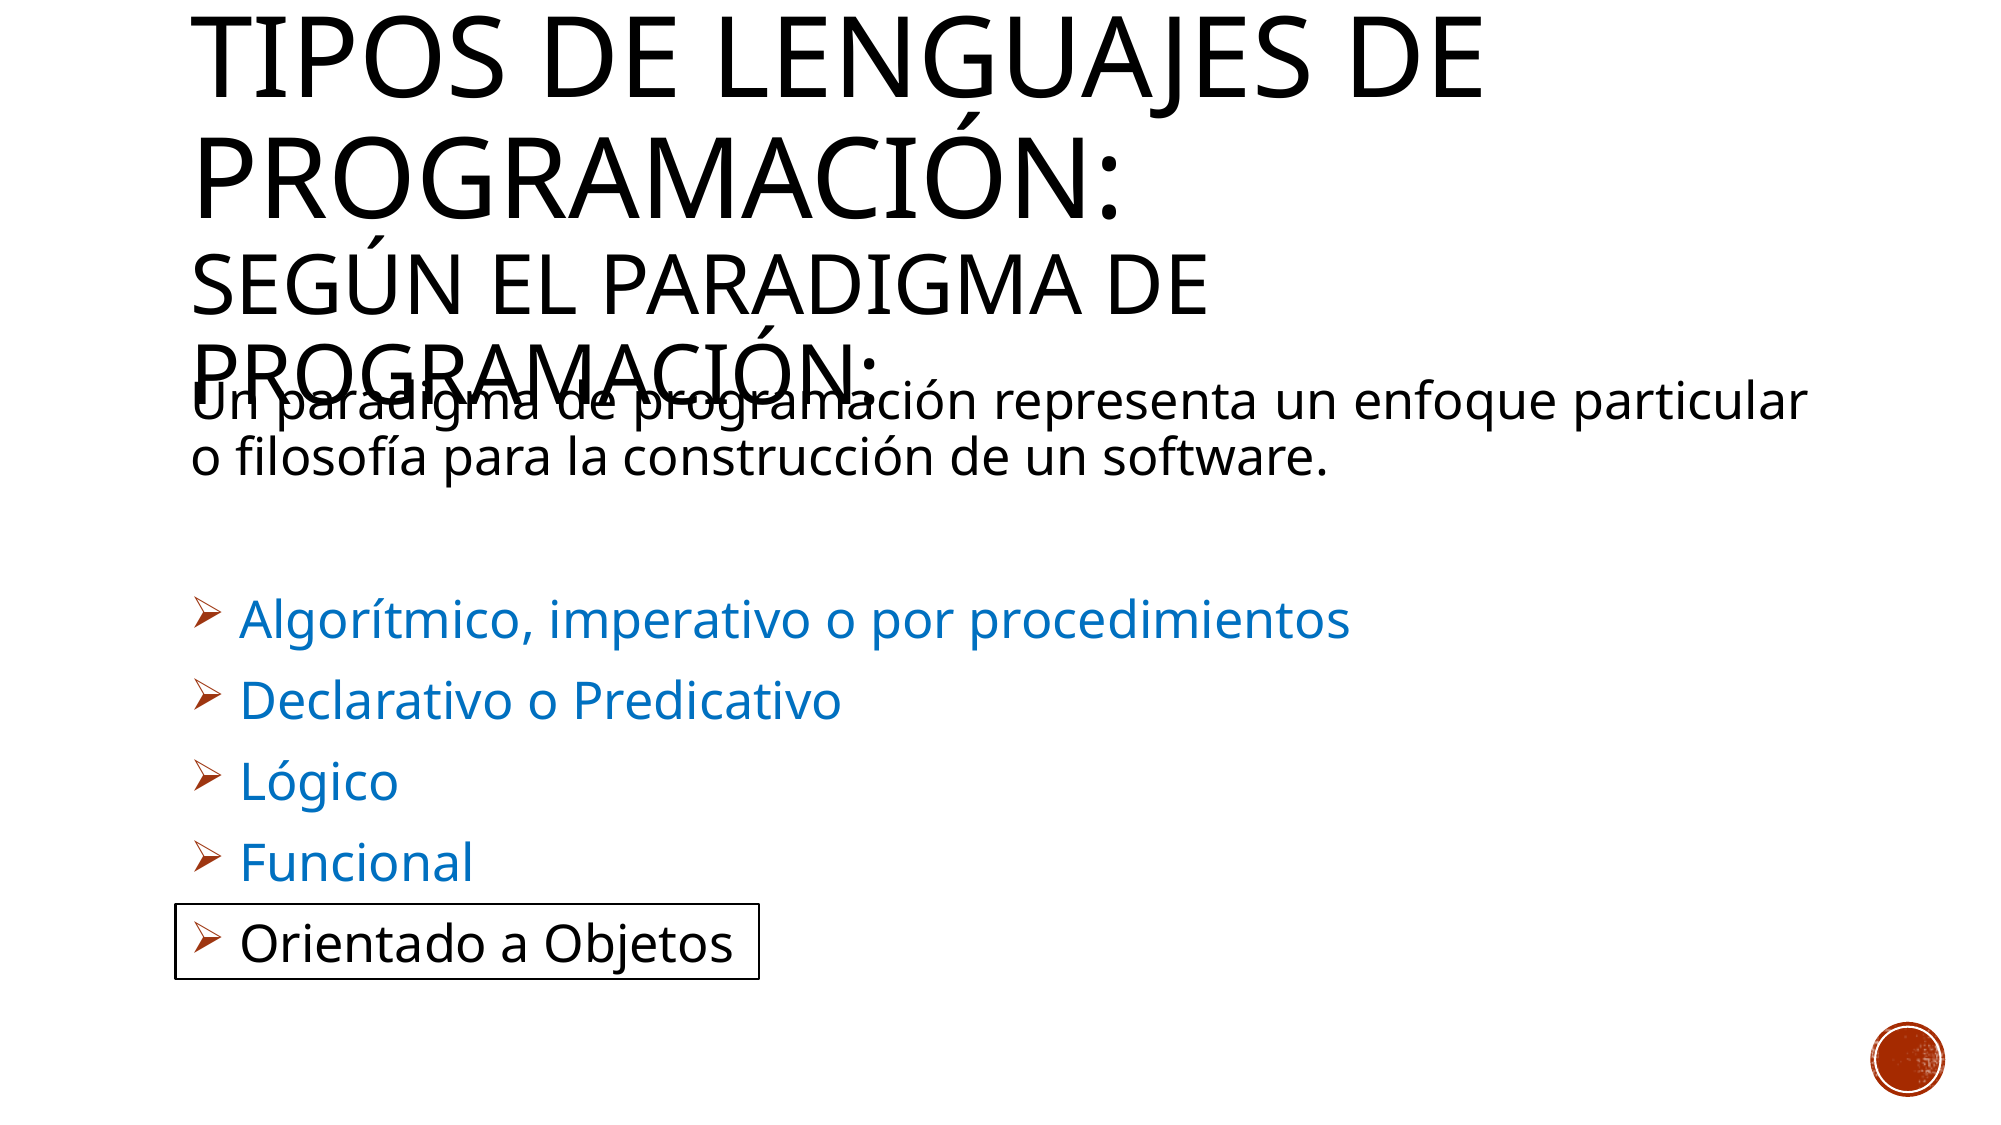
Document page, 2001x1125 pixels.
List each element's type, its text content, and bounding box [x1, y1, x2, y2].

title Tipos de lenguajes de programación: Según el paradigma de programación: [175, 79, 1826, 344]
list Un paradigma de programación representa un enfoque particular o filosofía para la construcción de un software. Algorítmico, imperativo o por procedimientos Declarativo o Predicativo Lógico Funcional Orientado a Objetos [175, 367, 1826, 1013]
text_box [174, 903, 760, 980]
